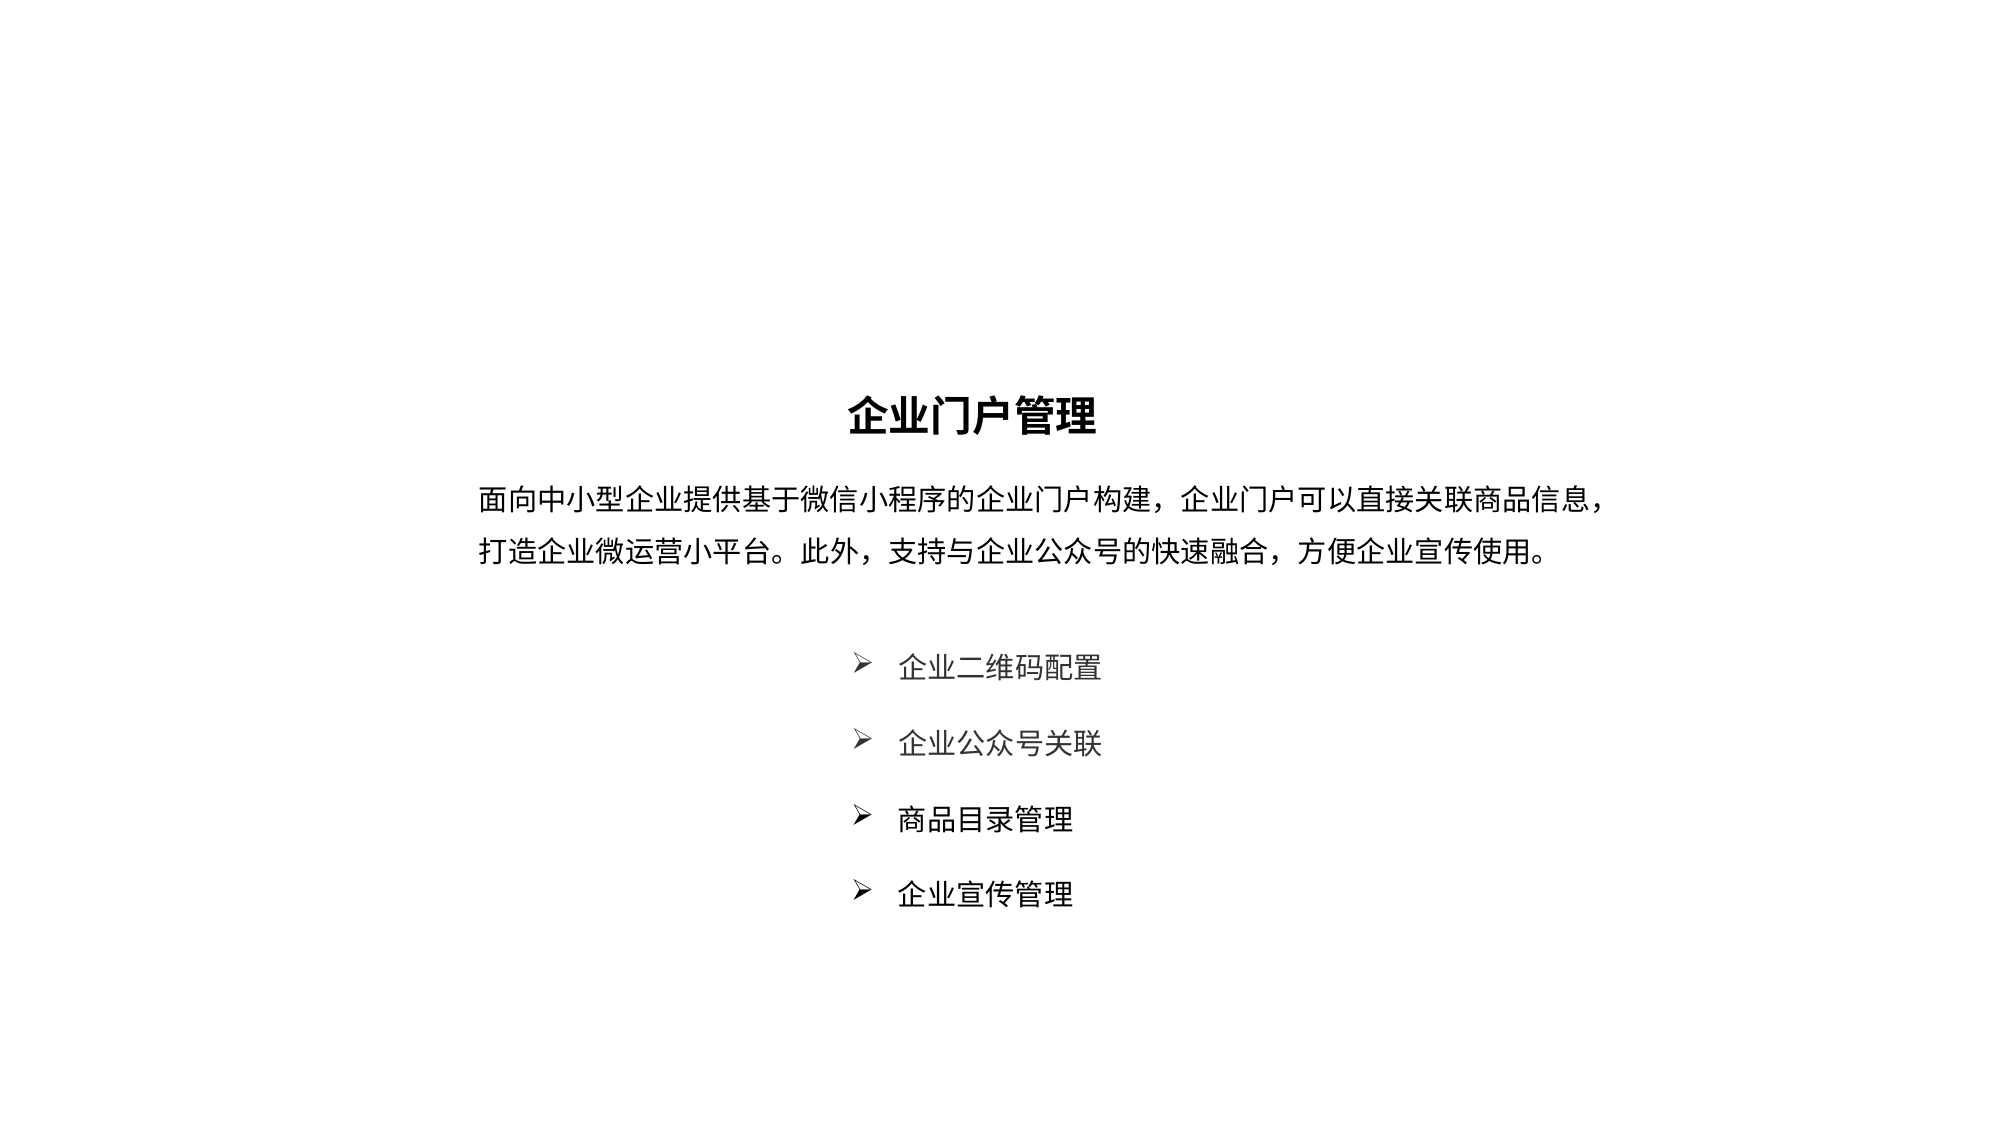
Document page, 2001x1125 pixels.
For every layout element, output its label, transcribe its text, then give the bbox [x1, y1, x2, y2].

text_box 企业宣传管理 [836, 868, 1089, 919]
text_box 企业门户管理 [832, 381, 1113, 447]
text_box 企业公众号关联 [836, 717, 1118, 768]
text_box 商品目录管理 [836, 793, 1089, 844]
text_box 企业二维码配置 [836, 642, 1118, 692]
text_box 面向中小型企业提供基于微信小程序的企业门户构建，企业门户可以直接关联商品信息，打造企业微运营小平台。此外，支持与企业公众号的快速融合，方便企业宣传使用。 [464, 456, 1649, 576]
